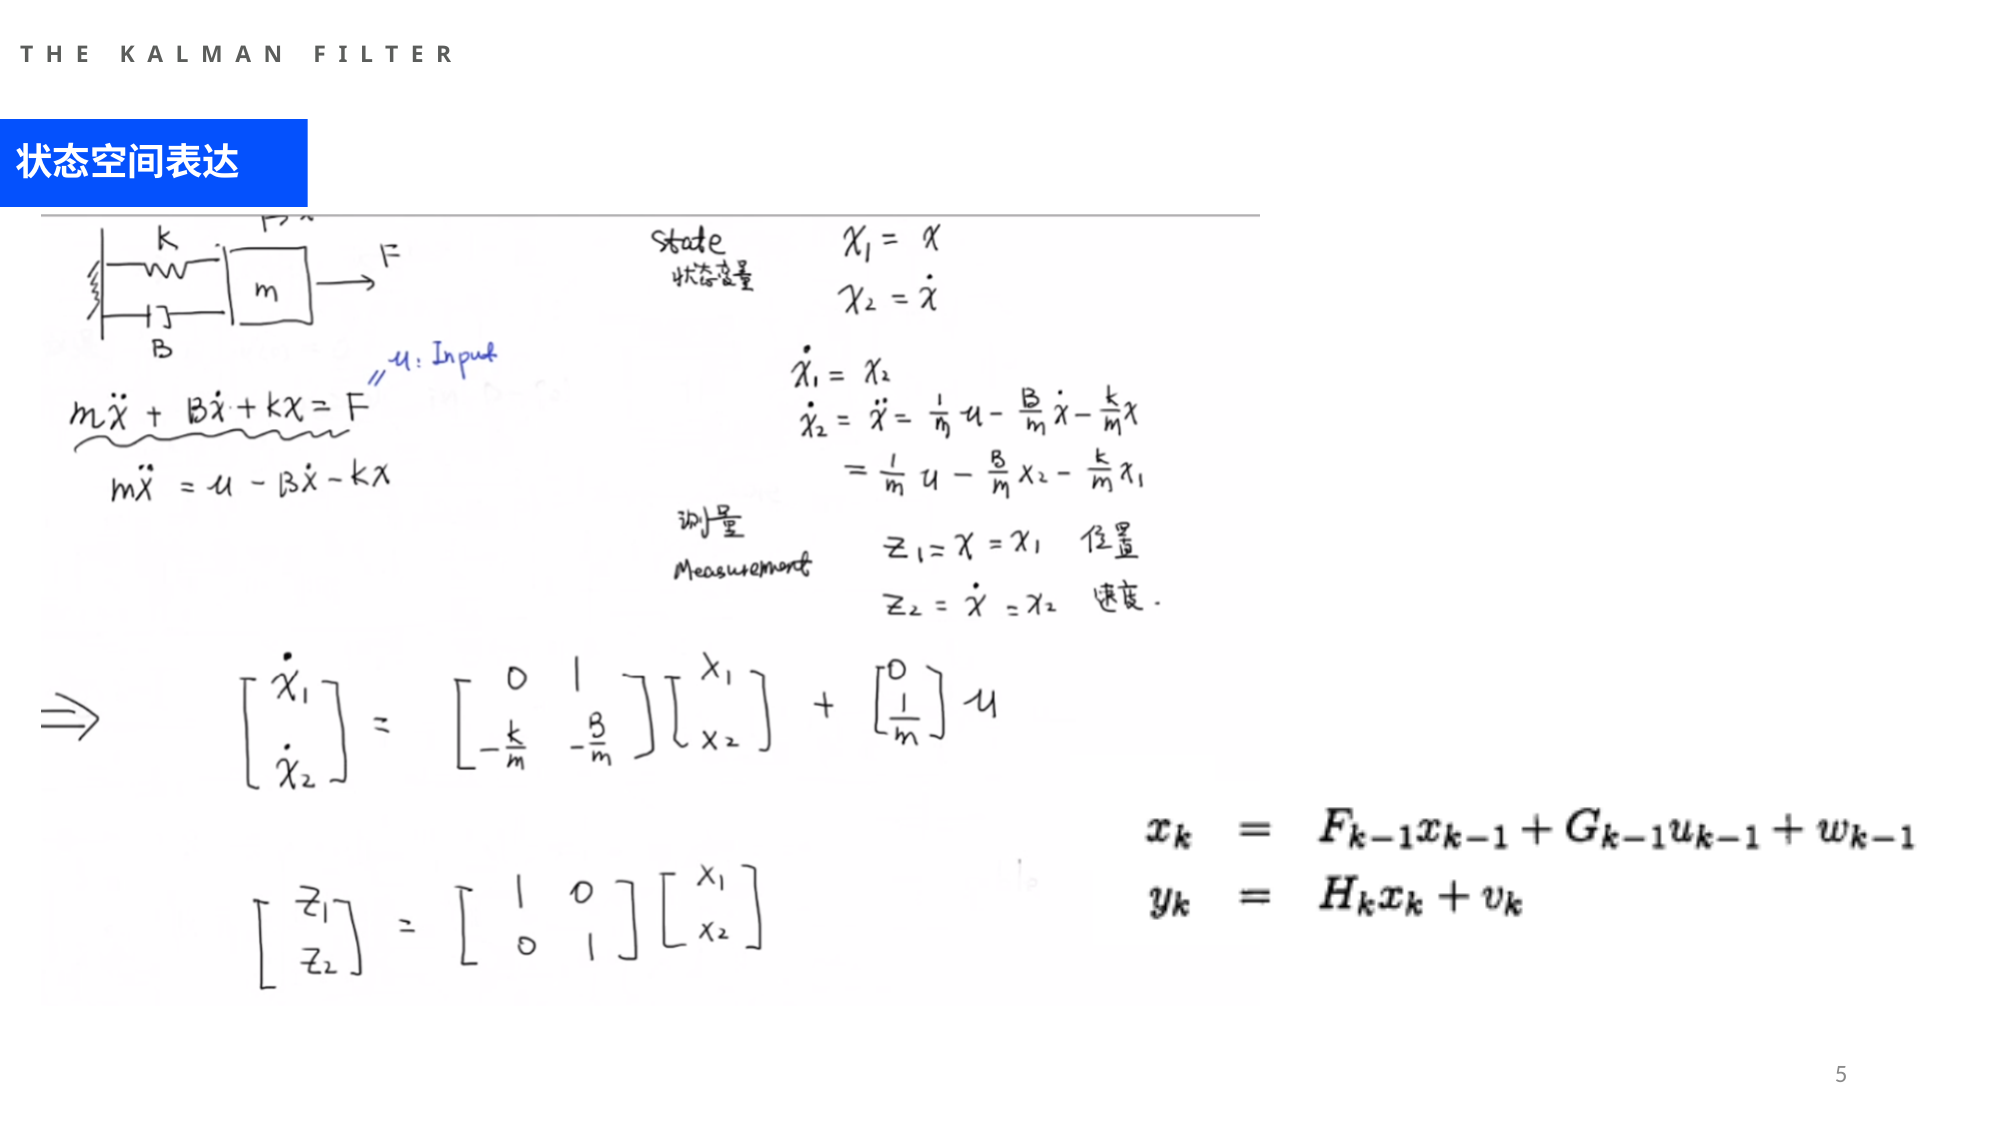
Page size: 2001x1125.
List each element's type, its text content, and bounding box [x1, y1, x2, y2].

text_box THE KALMAN FILTER [5, 32, 467, 75]
title 状态空间表达 [0, 119, 308, 207]
picture [41, 214, 2000, 1006]
slide_number 5 [1412, 1042, 1863, 1103]
